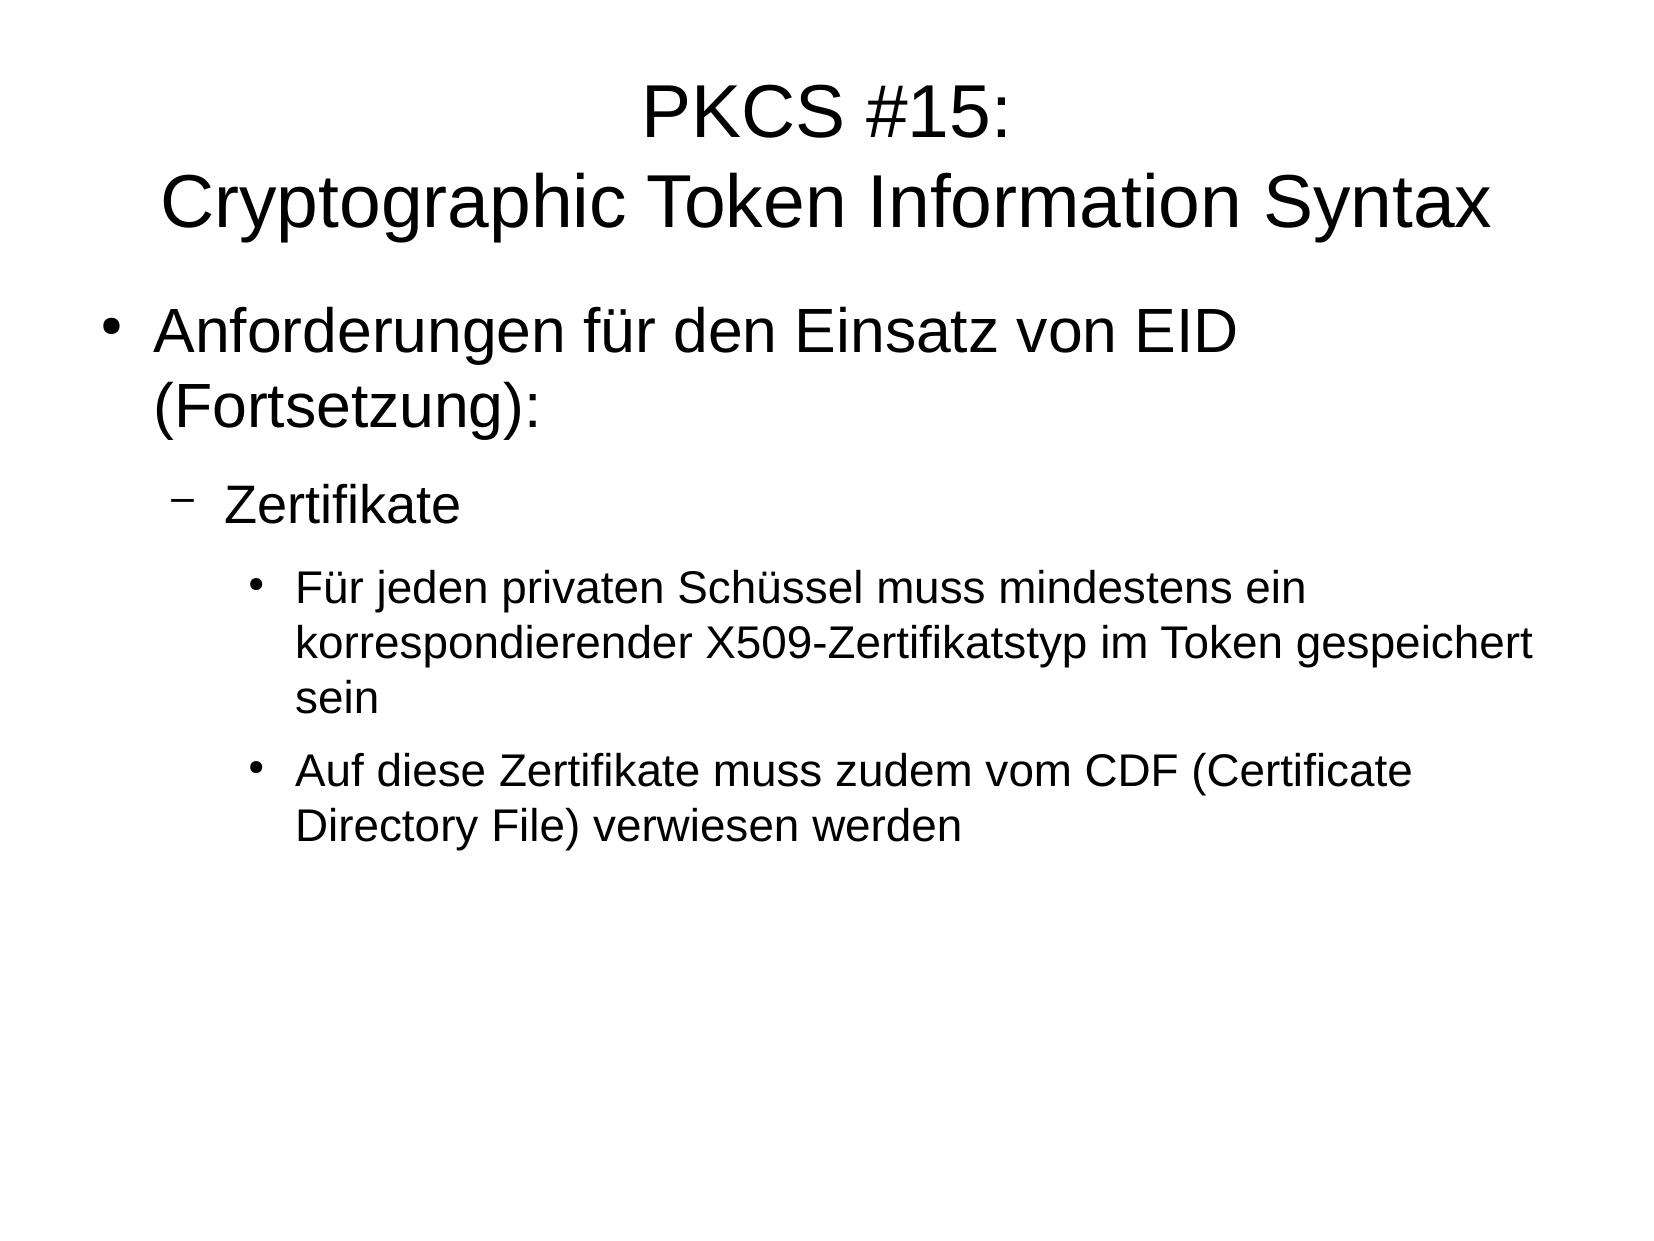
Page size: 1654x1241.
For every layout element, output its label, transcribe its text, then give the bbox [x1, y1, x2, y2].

text_box Anforderungen für den Einsatz von EID (Fortsetzung): Zertifikate Für jeden privaten Schüssel muss mindestens ein korrespondierender X509-Zertifikatstyp im Token gespeichert sein Auf diese Zertifikate muss zudem vom CDF (Certificate Directory File) verwiesen werden [82, 290, 1571, 1164]
text_box PKCS #15: Cryptographic Token Information Syntax [82, 62, 1571, 243]
